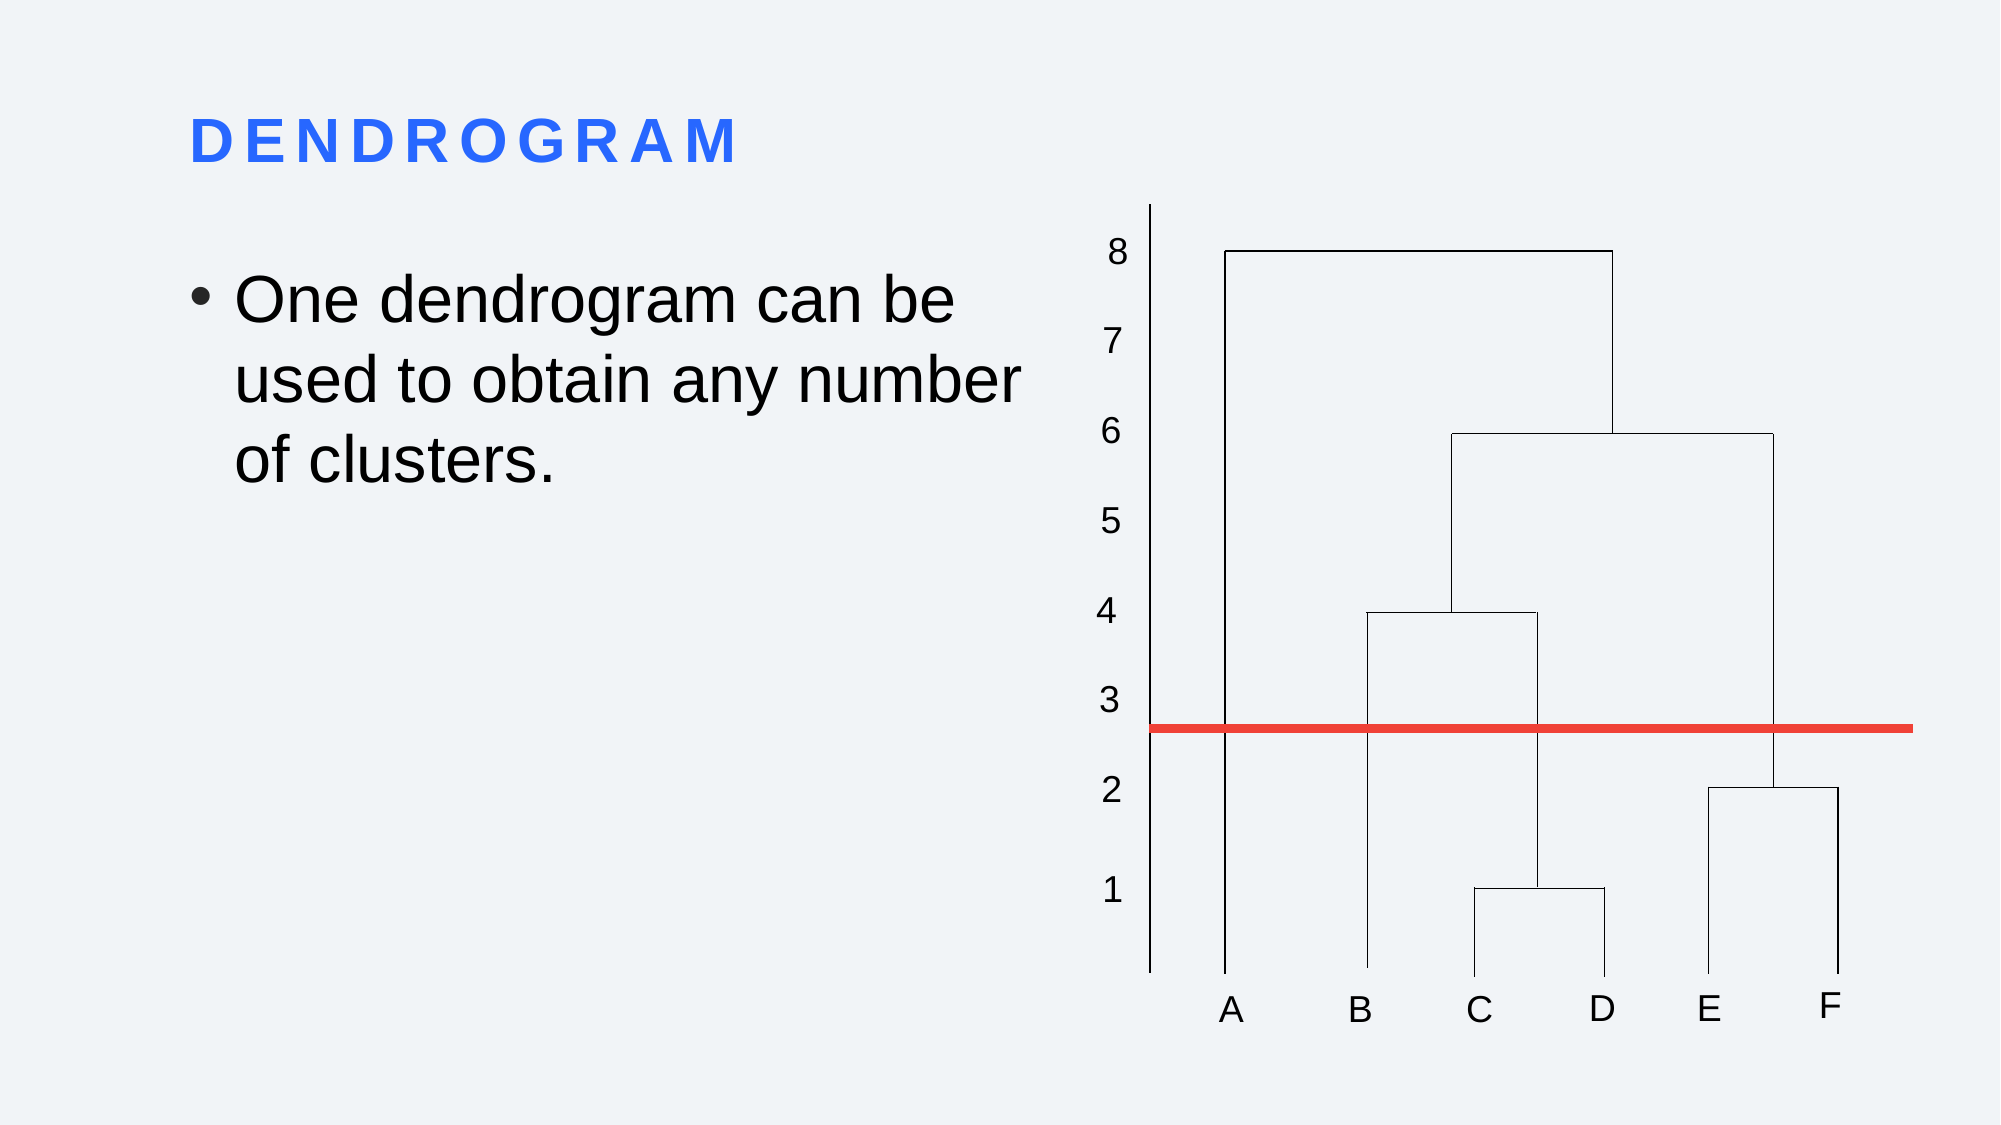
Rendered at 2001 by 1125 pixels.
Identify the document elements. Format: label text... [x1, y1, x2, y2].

text_box 8 [1092, 219, 1145, 280]
text_box 5 [1085, 488, 1145, 549]
title dendrogram [171, 102, 1661, 182]
list One dendrogram can be used to obtain any number of clusters. [174, 247, 1093, 998]
text_box 7 [1087, 308, 1145, 369]
text_box 1 [1087, 857, 1145, 917]
text_box F [1804, 973, 1872, 1034]
text_box 2 [1086, 757, 1145, 817]
text_box 3 [1084, 667, 1145, 728]
text_box 8 [1156, 219, 1161, 280]
text_box 4 [1081, 578, 1145, 639]
text_box E [1682, 976, 1750, 1037]
text_box B [1333, 977, 1402, 1038]
text_box D [1573, 976, 1642, 1037]
text_box C [1451, 977, 1520, 1038]
text_box A [1204, 977, 1272, 1038]
text_box 6 [1085, 398, 1145, 459]
